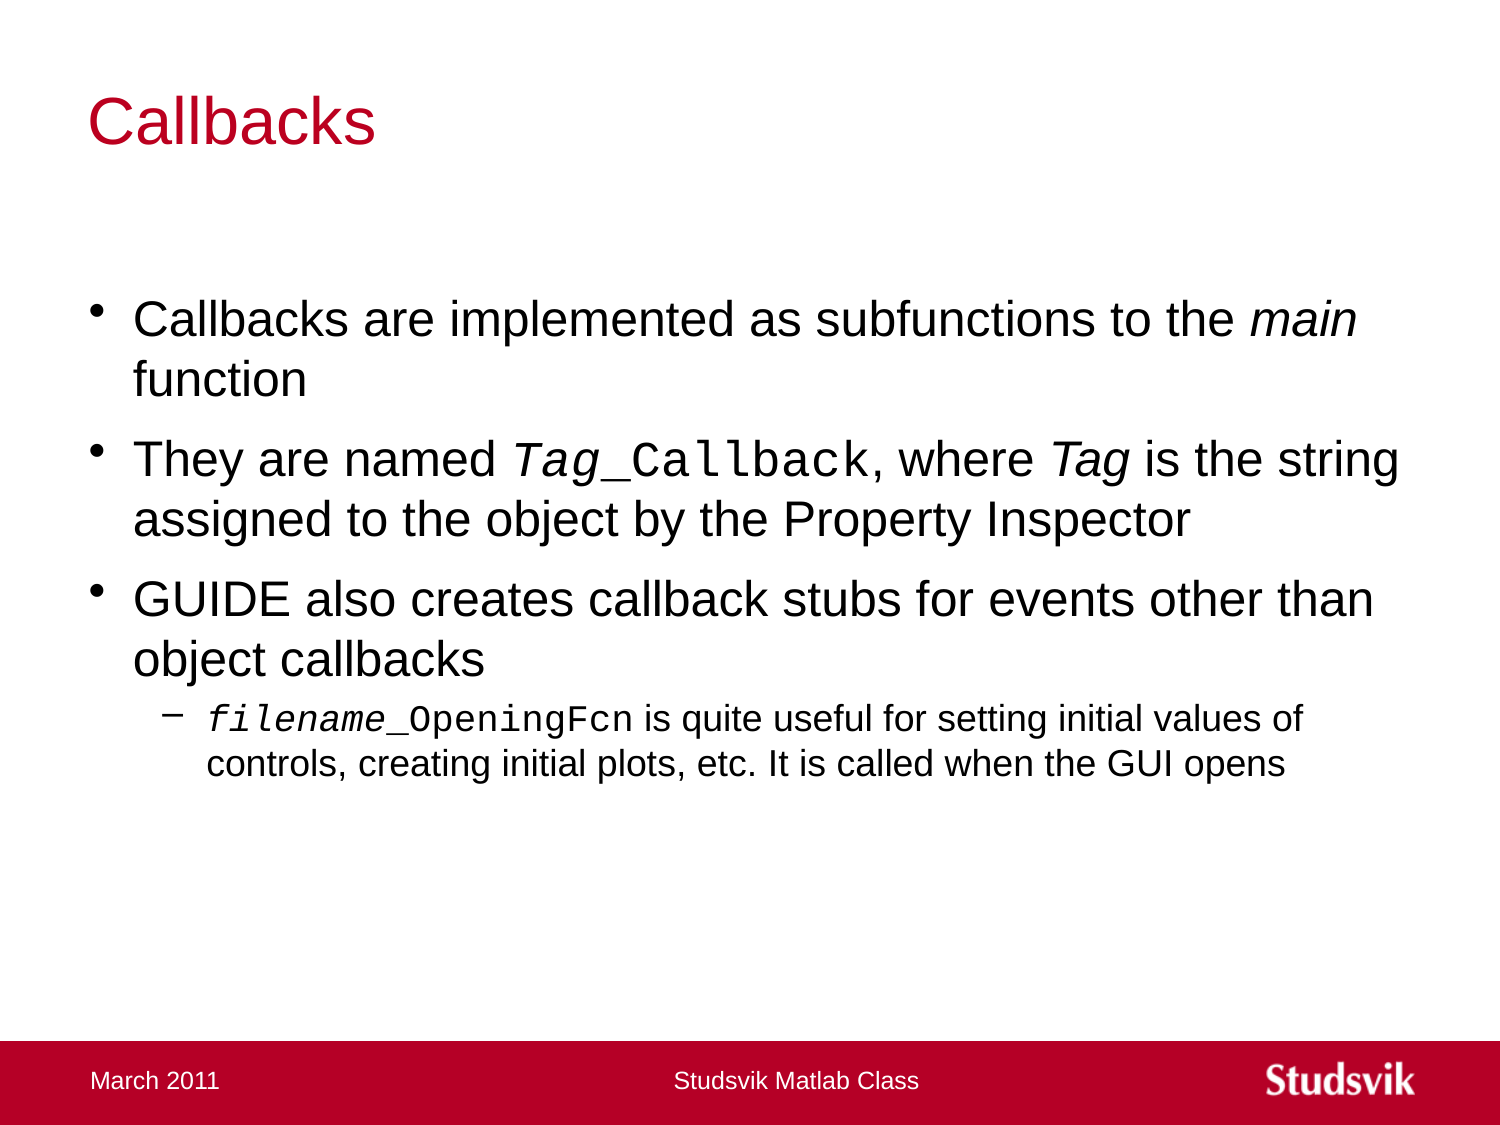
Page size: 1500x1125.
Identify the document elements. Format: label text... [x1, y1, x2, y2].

title Callbacks [87, 78, 1412, 267]
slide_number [75, 1049, 465, 1110]
footer Studsvik Matlab Class [559, 1049, 1035, 1110]
list Callbacks are implemented as subfunctions to the main function They are named Tag_Callback, where Tag is the string assigned to the object by the Property Inspector GUIDE also creates callback stubs for events other than object callbacks filename_OpeningFcn is quite useful for setting initial values of controls, creating initial plots, etc. It is called when the GUI opens [88, 286, 1412, 1003]
picture [0, 1041, 1500, 1125]
